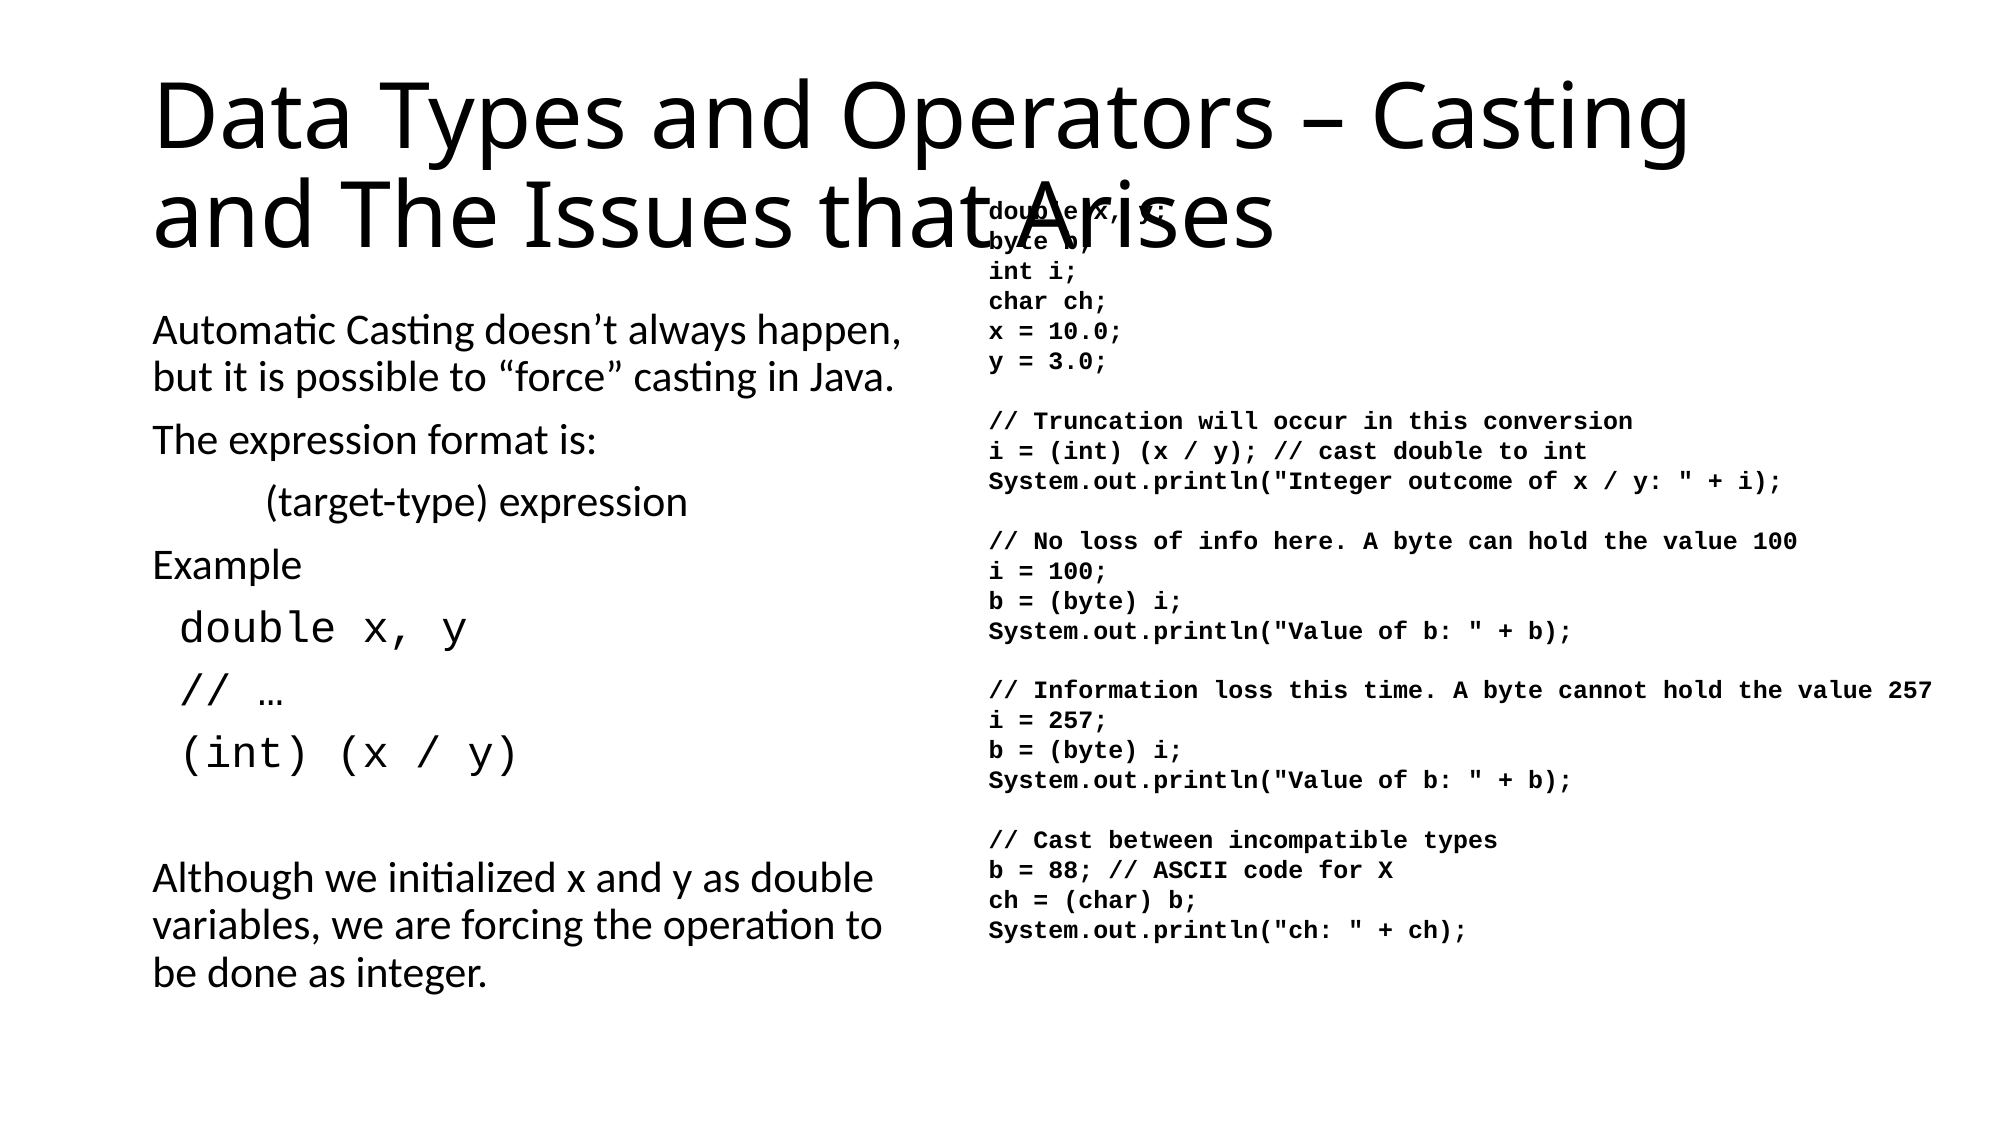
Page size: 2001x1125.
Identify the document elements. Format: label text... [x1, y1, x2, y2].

list Automatic Casting doesn’t always happen, but it is possible to “force” casting in Java. The expression format is: (target-type) expression Example double x, y // … (int) (x / y) Although we initialized x and y as double variables, we are forcing the operation to be done as integer. [137, 299, 934, 1014]
text_box double x, y; byte b; int i; char ch; x = 10.0; y = 3.0; // Truncation will occur in this conversion i = (int) (x / y); // cast double to int System.out.println("Integer outcome of x / y: " + i); // No loss of info here. A byte can hold the value 100 i = 100; b = (byte) i; System.out.println("Value of b: " + b); // Information loss this time. A byte cannot hold the value 257 i = 257; b = (byte) i; System.out.println("Value of b: " + b); // Cast between incompatible types b = 88; // ASCII code for X ch = (char) b; System.out.println("ch: " + ch); [973, 187, 1989, 1095]
title Data Types and Operators – Casting and The Issues that Arises [137, 59, 1863, 278]
